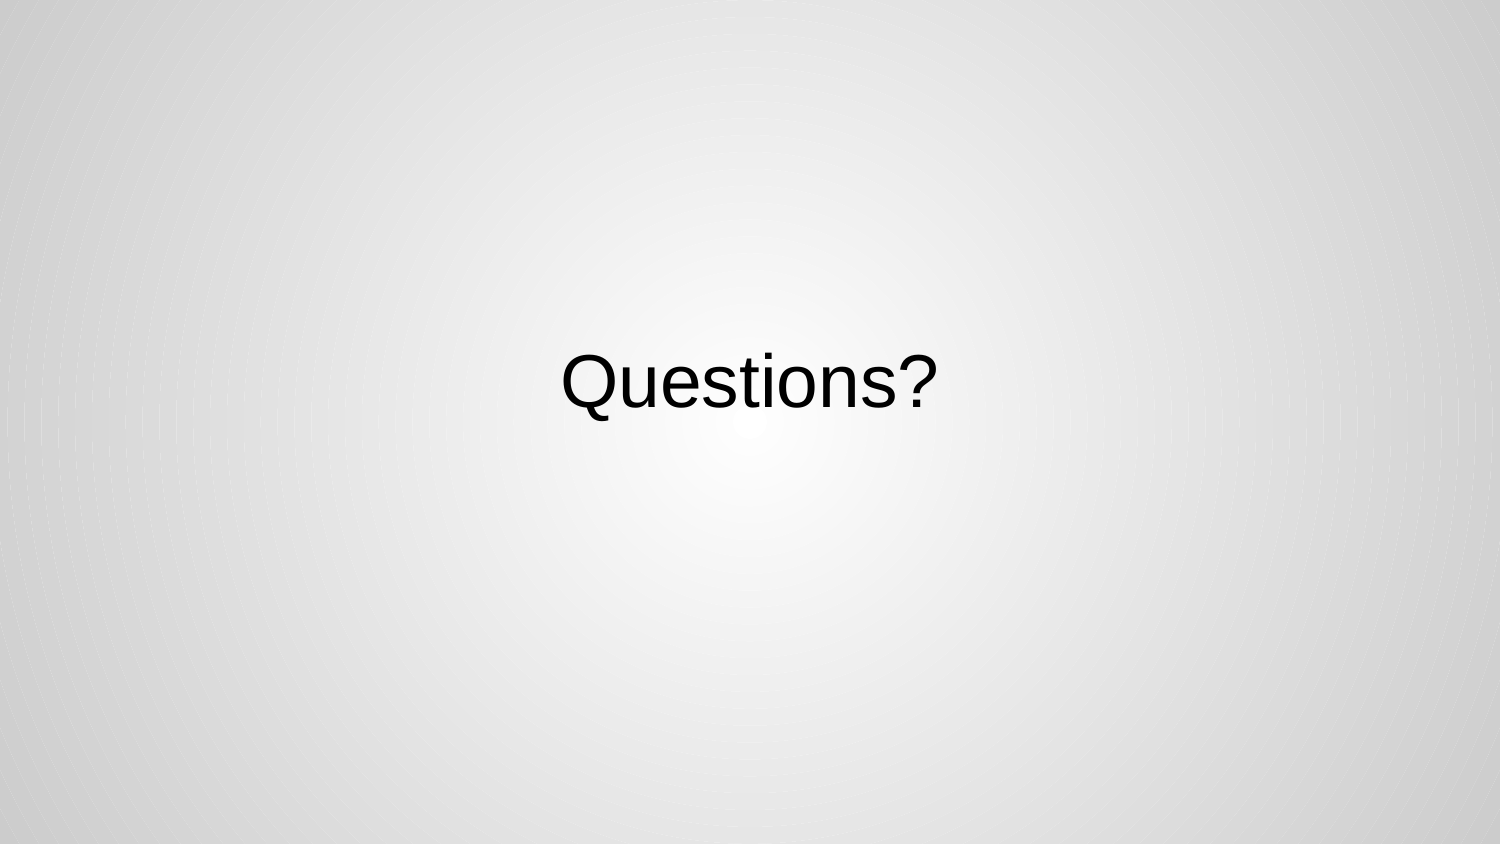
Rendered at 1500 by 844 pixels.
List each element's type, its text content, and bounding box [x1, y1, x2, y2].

list Questions? [75, 317, 1425, 808]
